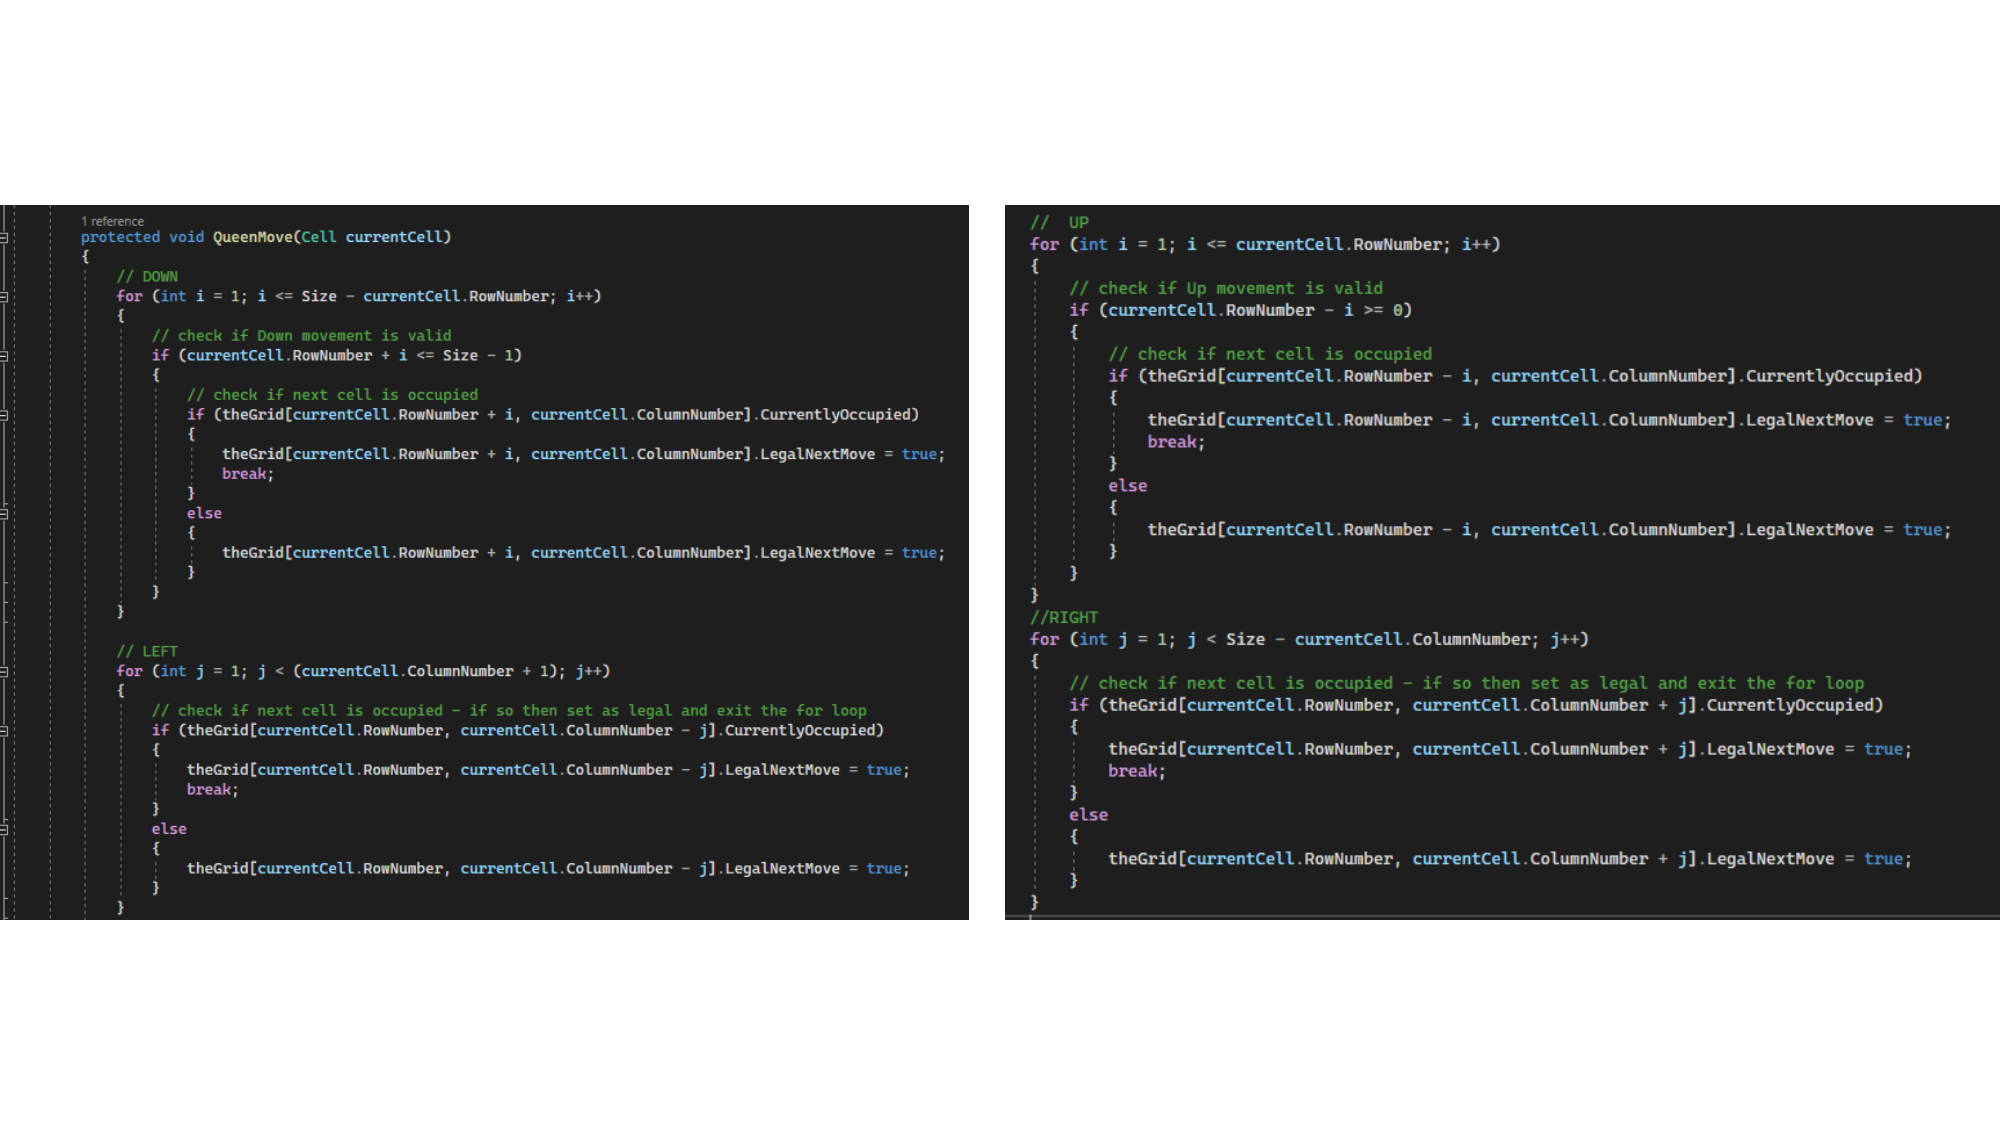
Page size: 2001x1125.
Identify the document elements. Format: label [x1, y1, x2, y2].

list [0, 205, 969, 920]
picture [1005, 205, 2000, 920]
